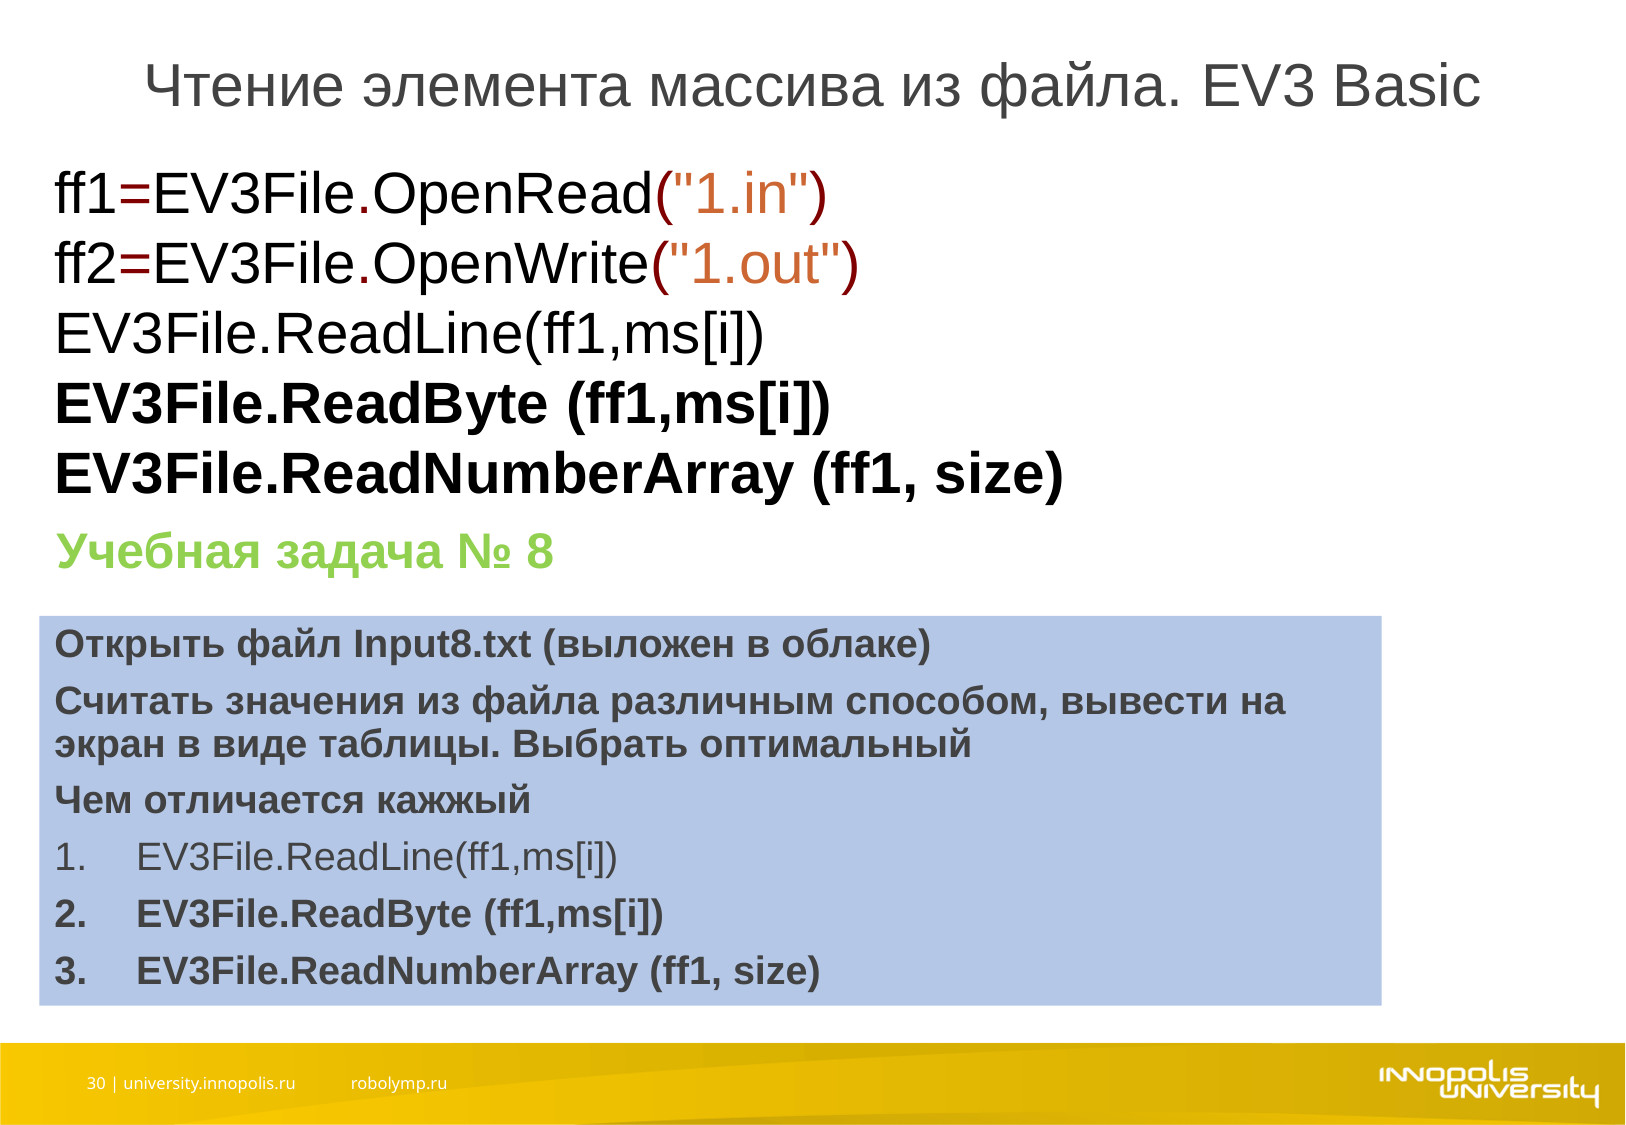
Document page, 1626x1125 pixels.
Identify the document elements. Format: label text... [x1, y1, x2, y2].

text_box Учебная задача № 8 [41, 511, 570, 587]
list Открыть файл Input8.txt (выложен в облаке) Считать значения из файла различным способом, вывести на экран в виде таблицы. Выбрать оптимальный Чем отличается кажжый EV3File.ReadLine(ff1,ms[i]) EV3File.ReadByte (ff1,ms[i]) EV3File.ReadNumberArray (ff1, size) [39, 615, 1382, 1006]
title Чтение элемента массива из файла. EV3 Basic [0, 26, 1625, 148]
picture [0, 0, 1626, 1125]
text_box ff1=EV3File.OpenRead("1.in") ff2=EV3File.OpenWrite("1.out") EV3File.ReadLine(ff1,ms[i]) EV3File.ReadByte (ff1,ms[i]) EV3File.ReadNumberArray (ff1, size) [39, 147, 1462, 583]
